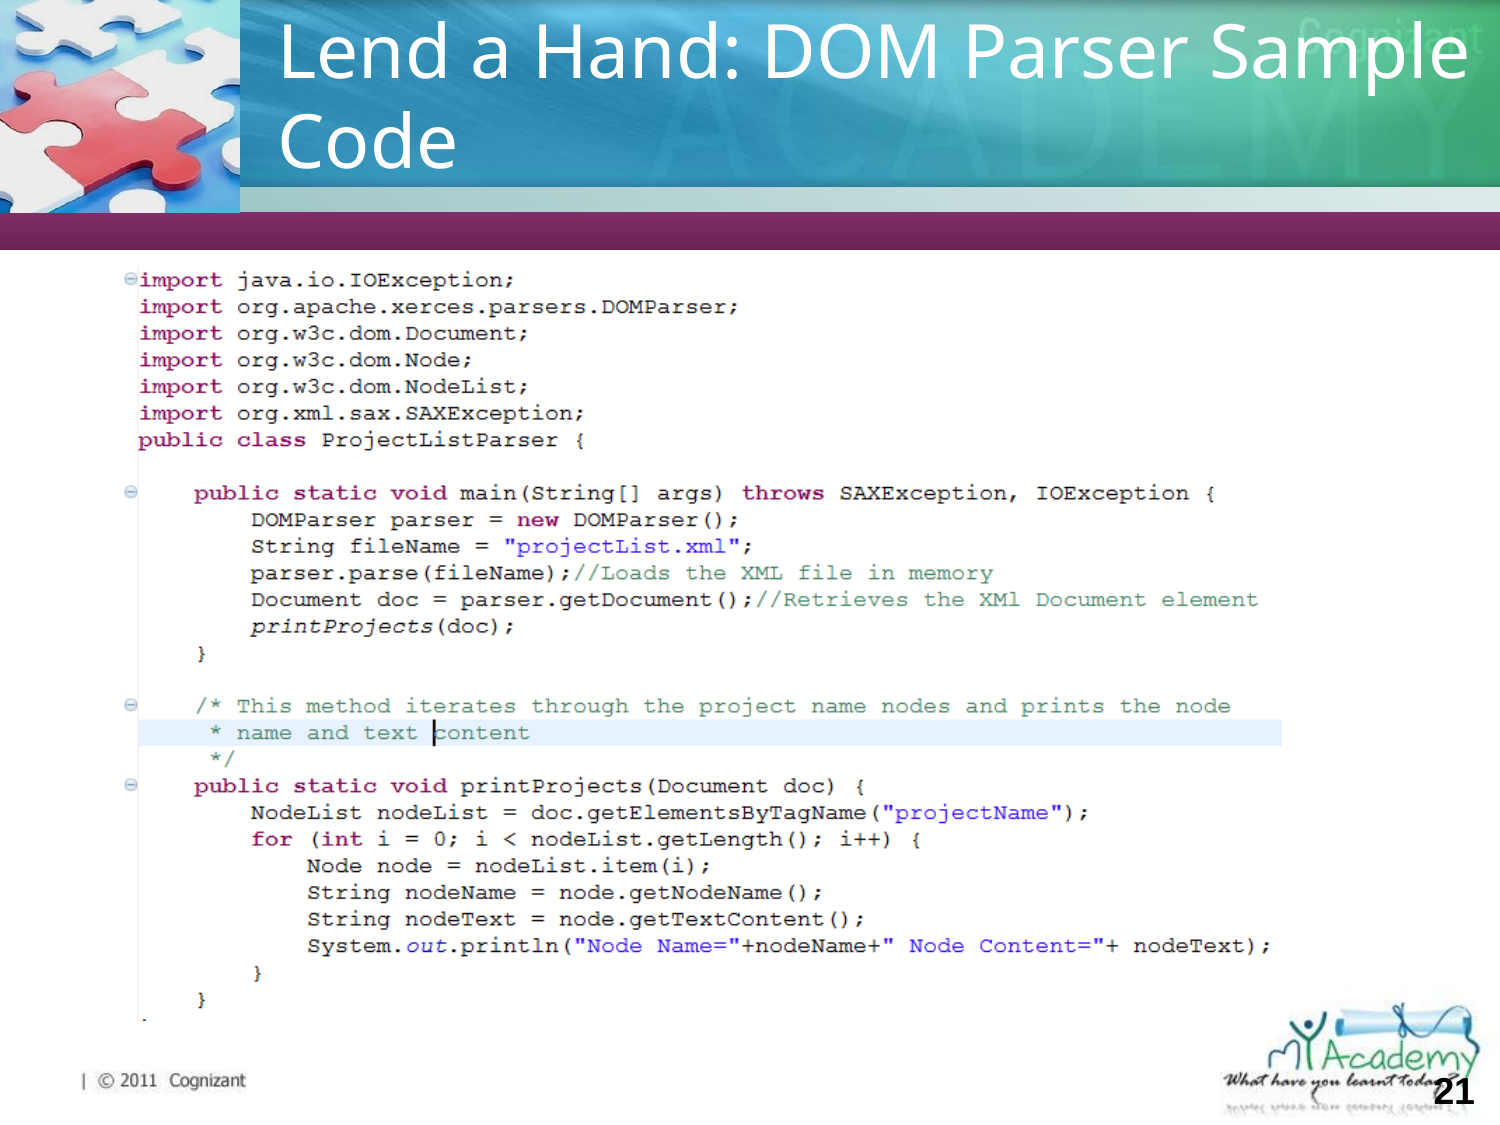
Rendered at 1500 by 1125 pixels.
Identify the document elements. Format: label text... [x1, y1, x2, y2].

picture [0, 0, 262, 213]
title Lend a Hand: DOM Parser Sample Code [262, 0, 1500, 188]
picture [0, 250, 1500, 1125]
slide_number ‹#› [1418, 1059, 1492, 1112]
